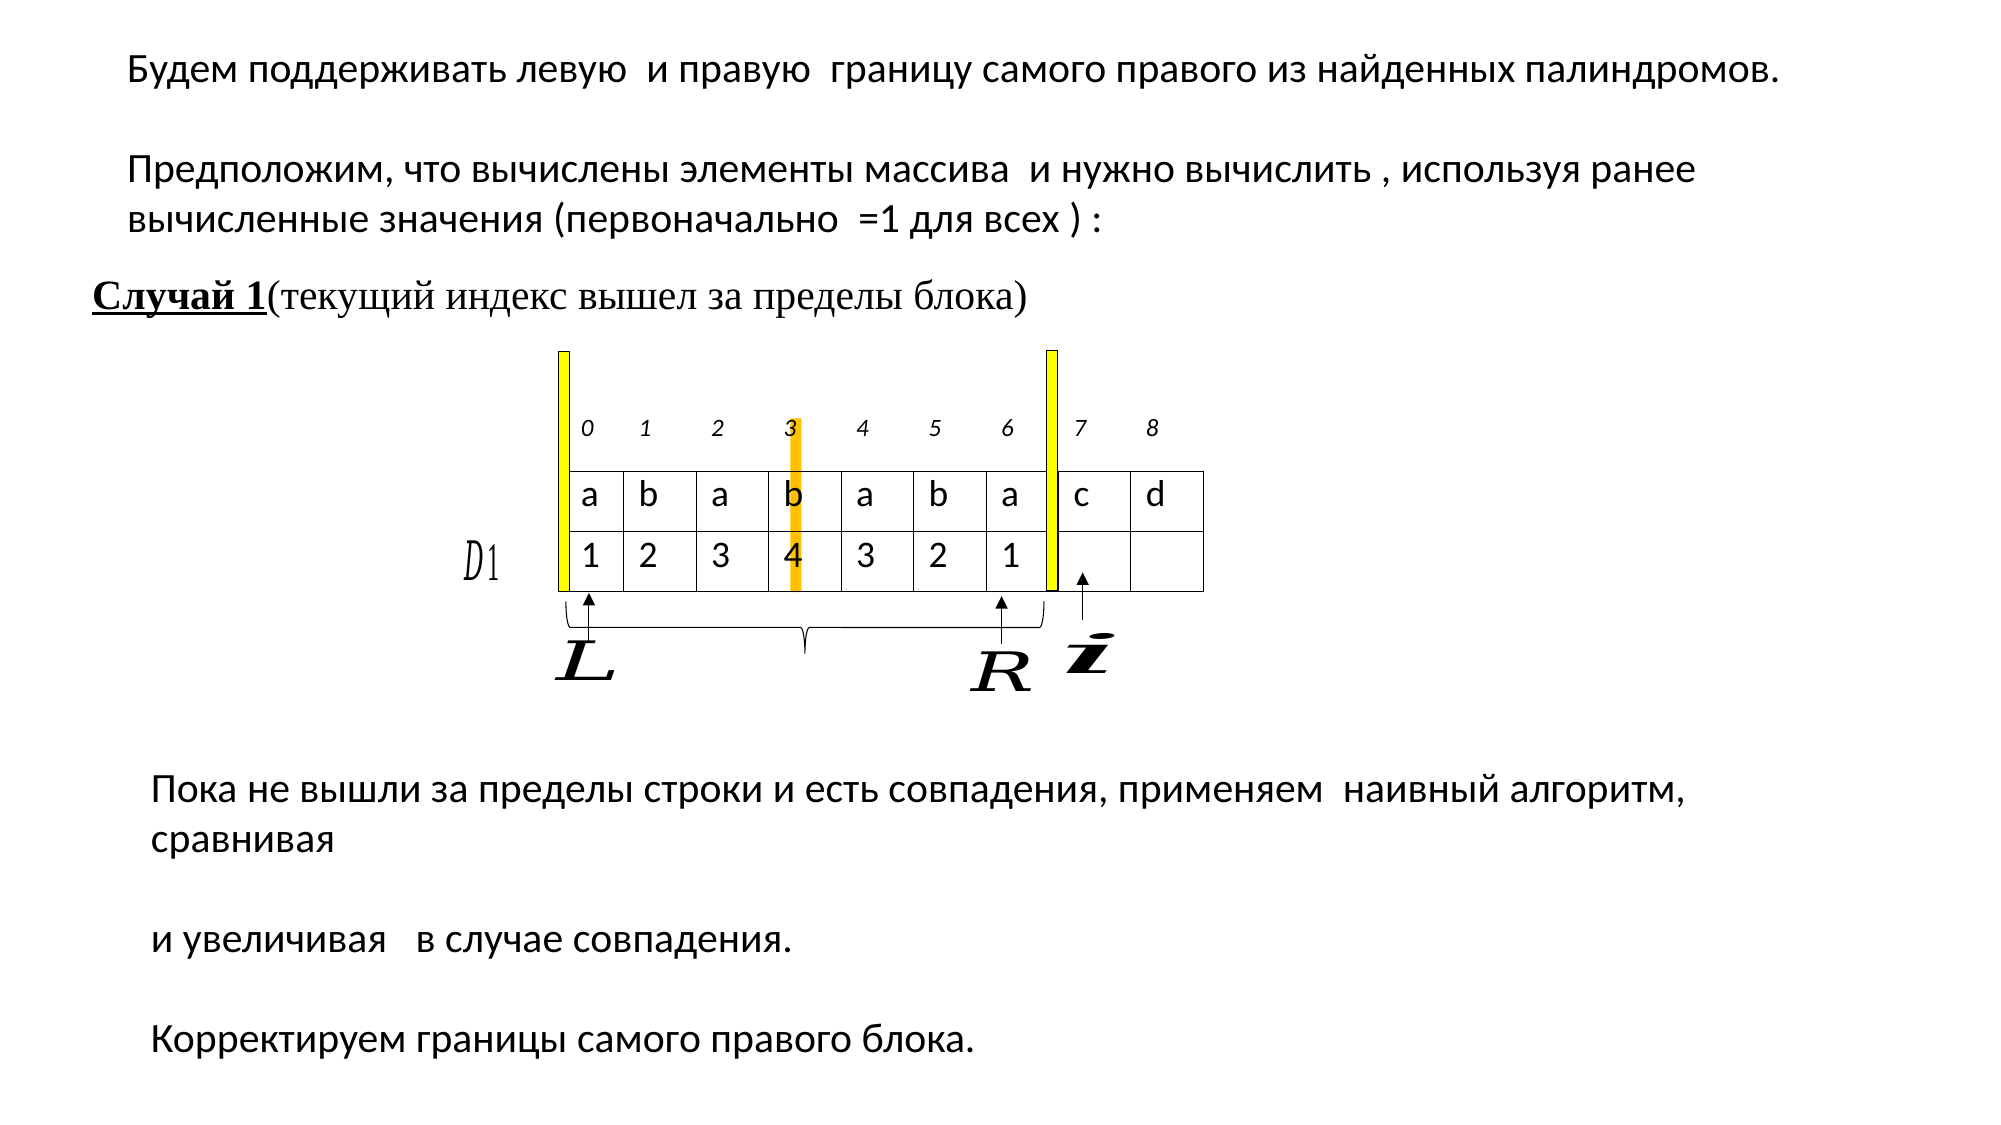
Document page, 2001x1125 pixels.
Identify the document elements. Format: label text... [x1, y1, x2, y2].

table_header 3 [769, 411, 841, 471]
table_cell a [987, 472, 1046, 531]
table_cell c [1059, 472, 1130, 531]
text_box [1046, 350, 1058, 591]
table_cell a [570, 472, 623, 531]
table_cell b [769, 472, 841, 531]
table_header 5 [914, 411, 986, 471]
text_box [558, 351, 570, 592]
table_header 6 [986, 411, 1046, 471]
text_box [1002, 601, 1045, 629]
table_cell a [842, 472, 913, 531]
table_cell [1131, 532, 1203, 591]
table_header 2 [696, 411, 769, 471]
table_cell d [1131, 472, 1203, 531]
table_cell 1 [987, 532, 1046, 591]
table_cell 3 [842, 532, 913, 591]
table_cell [1059, 532, 1130, 591]
table_cell 2 [624, 532, 696, 591]
table_cell b [624, 472, 696, 531]
text_box [565, 601, 588, 628]
table_header 4 [841, 411, 914, 471]
table_cell b [914, 472, 986, 531]
table_header 0 [570, 411, 624, 471]
table_header 7 [1058, 411, 1131, 471]
table_cell 2 [914, 532, 986, 591]
table_header 1 [624, 411, 696, 471]
table_cell 3 [697, 532, 768, 591]
table_cell 4 [769, 532, 841, 591]
table_header 8 [1131, 411, 1203, 471]
table_cell 1 [570, 532, 623, 591]
table_cell a [697, 472, 768, 531]
text_box [589, 601, 1001, 654]
